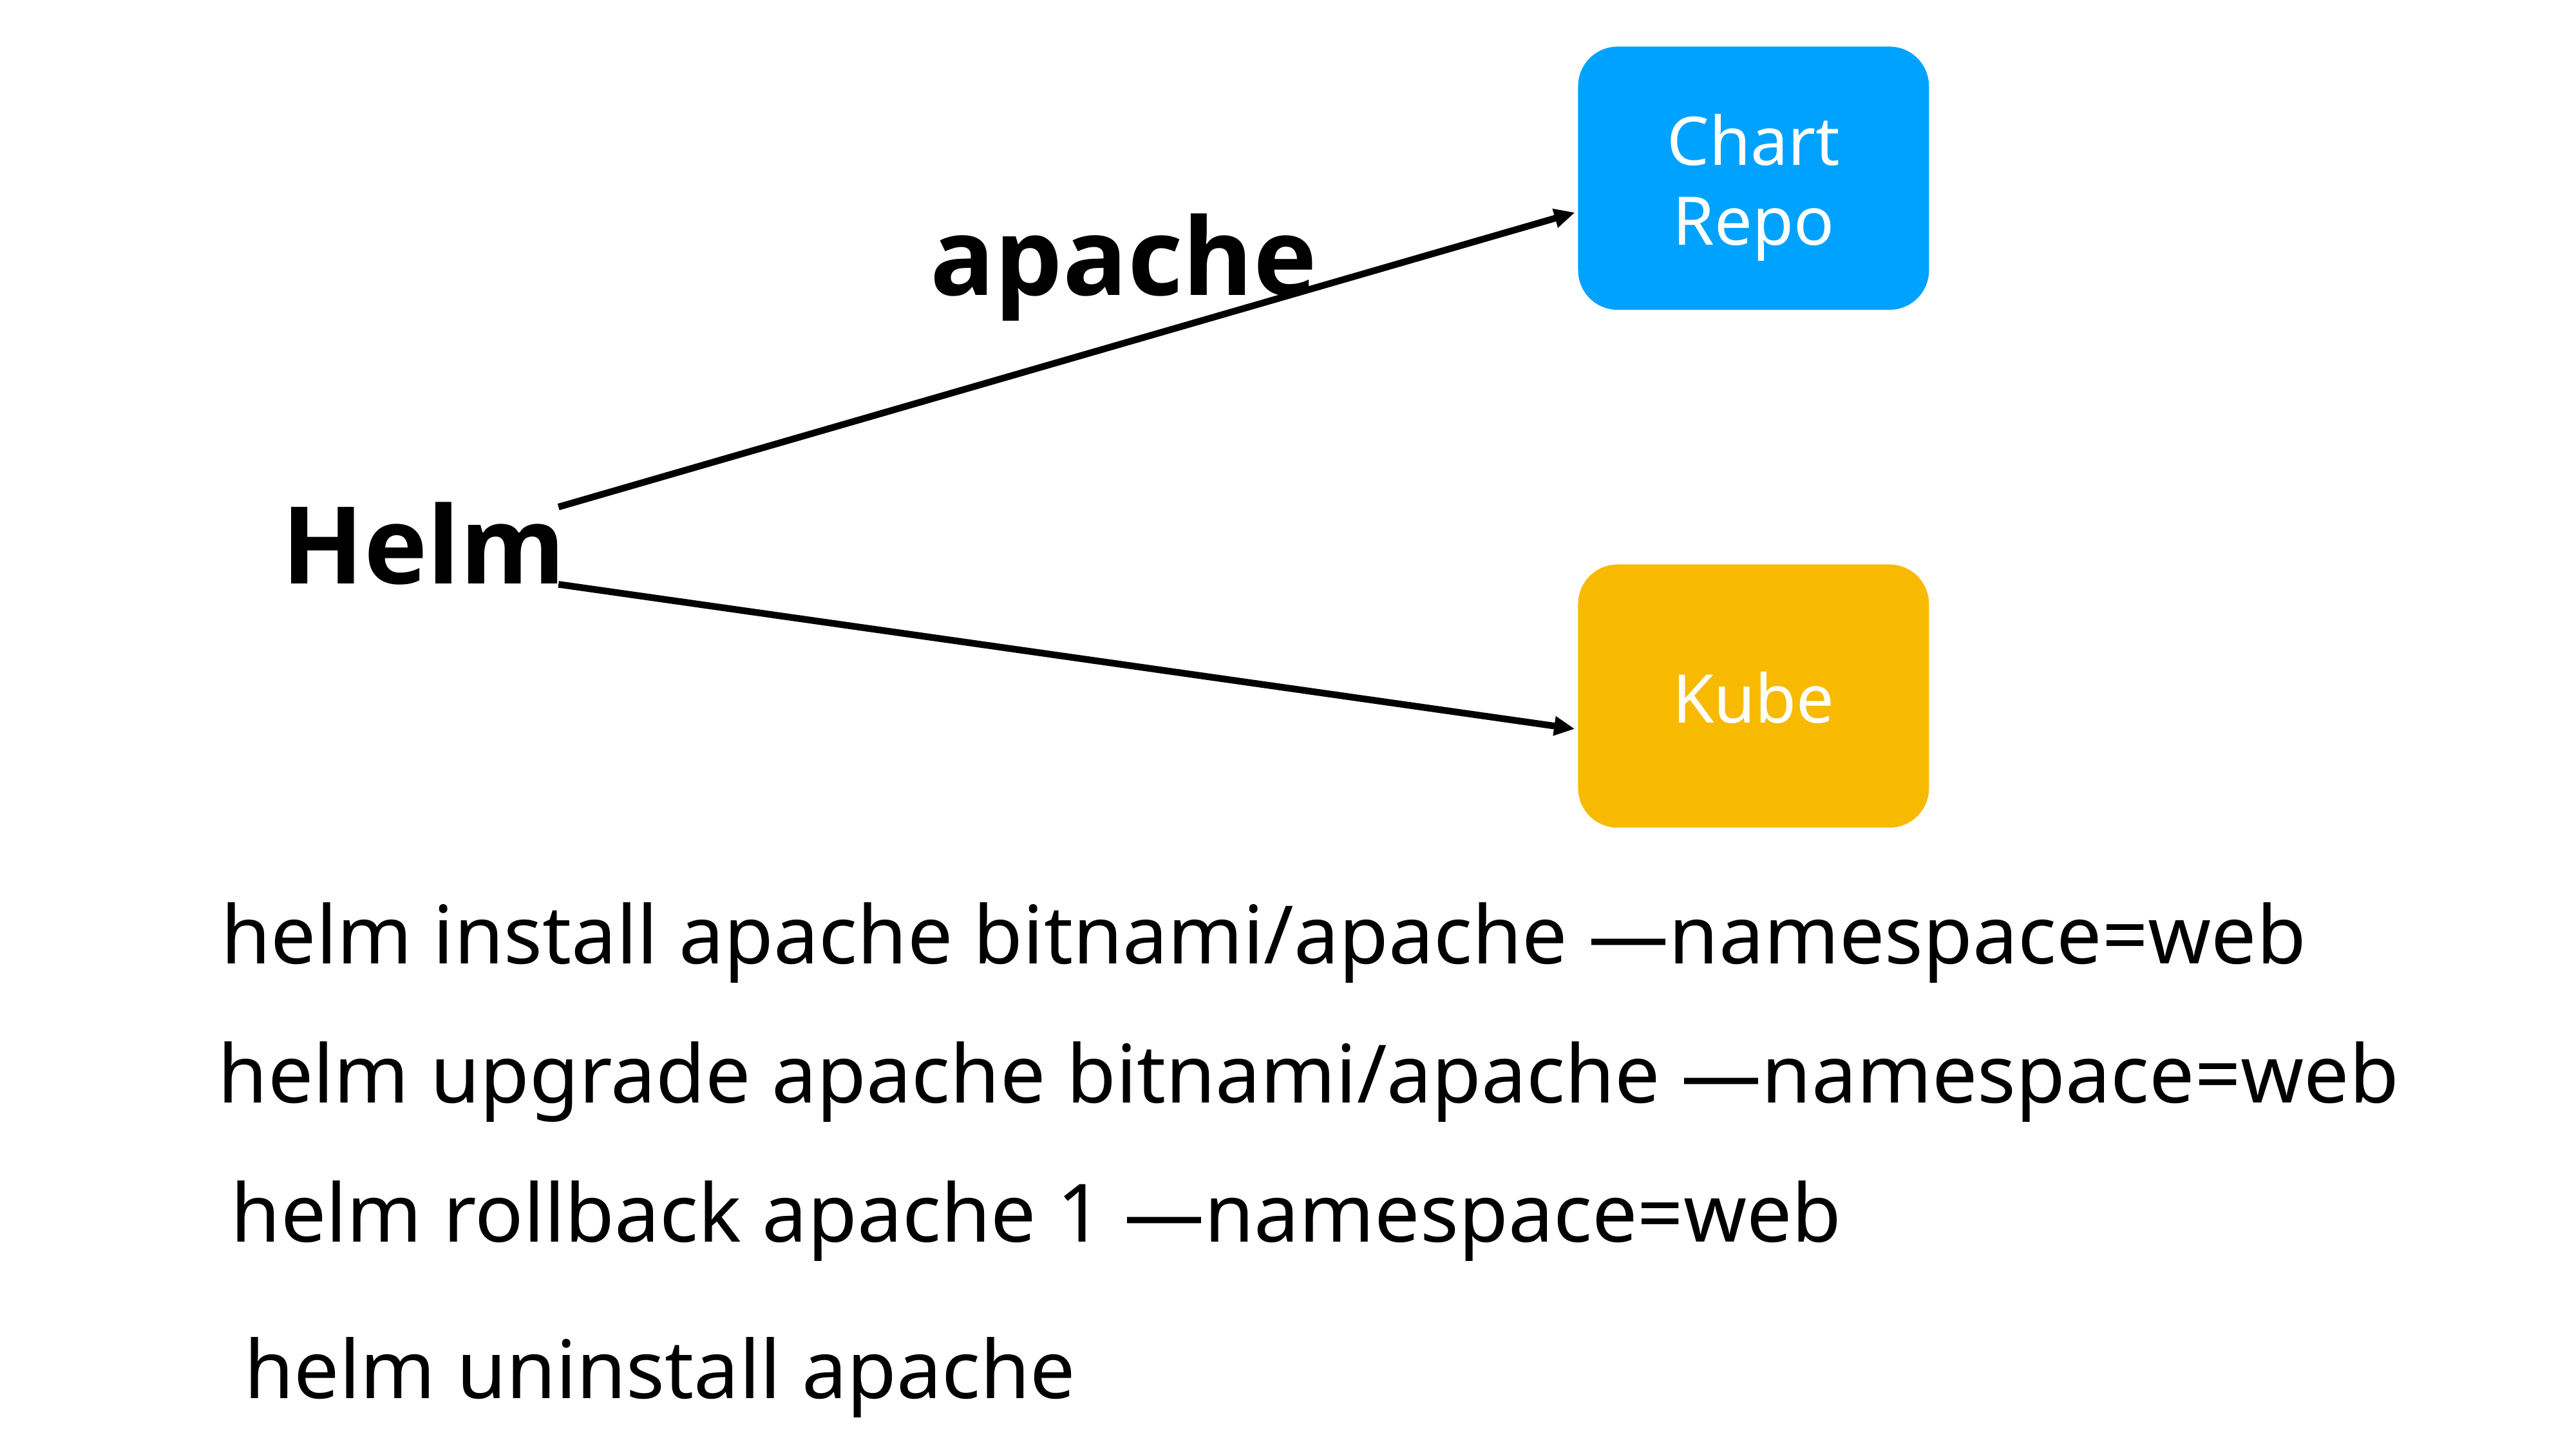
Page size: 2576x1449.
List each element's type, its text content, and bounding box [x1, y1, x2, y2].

text_box Chart Repo [1578, 46, 1929, 310]
text_box apache [924, 182, 1323, 322]
text_box [1323, 211, 1575, 286]
text_box Kube [1578, 564, 1929, 828]
text_box helm uninstall apache [239, 1312, 1081, 1420]
text_box helm rollback apache 1 —namespace=web [225, 1156, 1848, 1264]
text_box Helm [276, 471, 571, 611]
text_box [571, 586, 1575, 732]
text_box helm upgrade apache bitnami/apache —namespace=web [213, 1017, 2406, 1124]
text_box helm install apache bitnami/apache —namespace=web [216, 877, 2313, 985]
